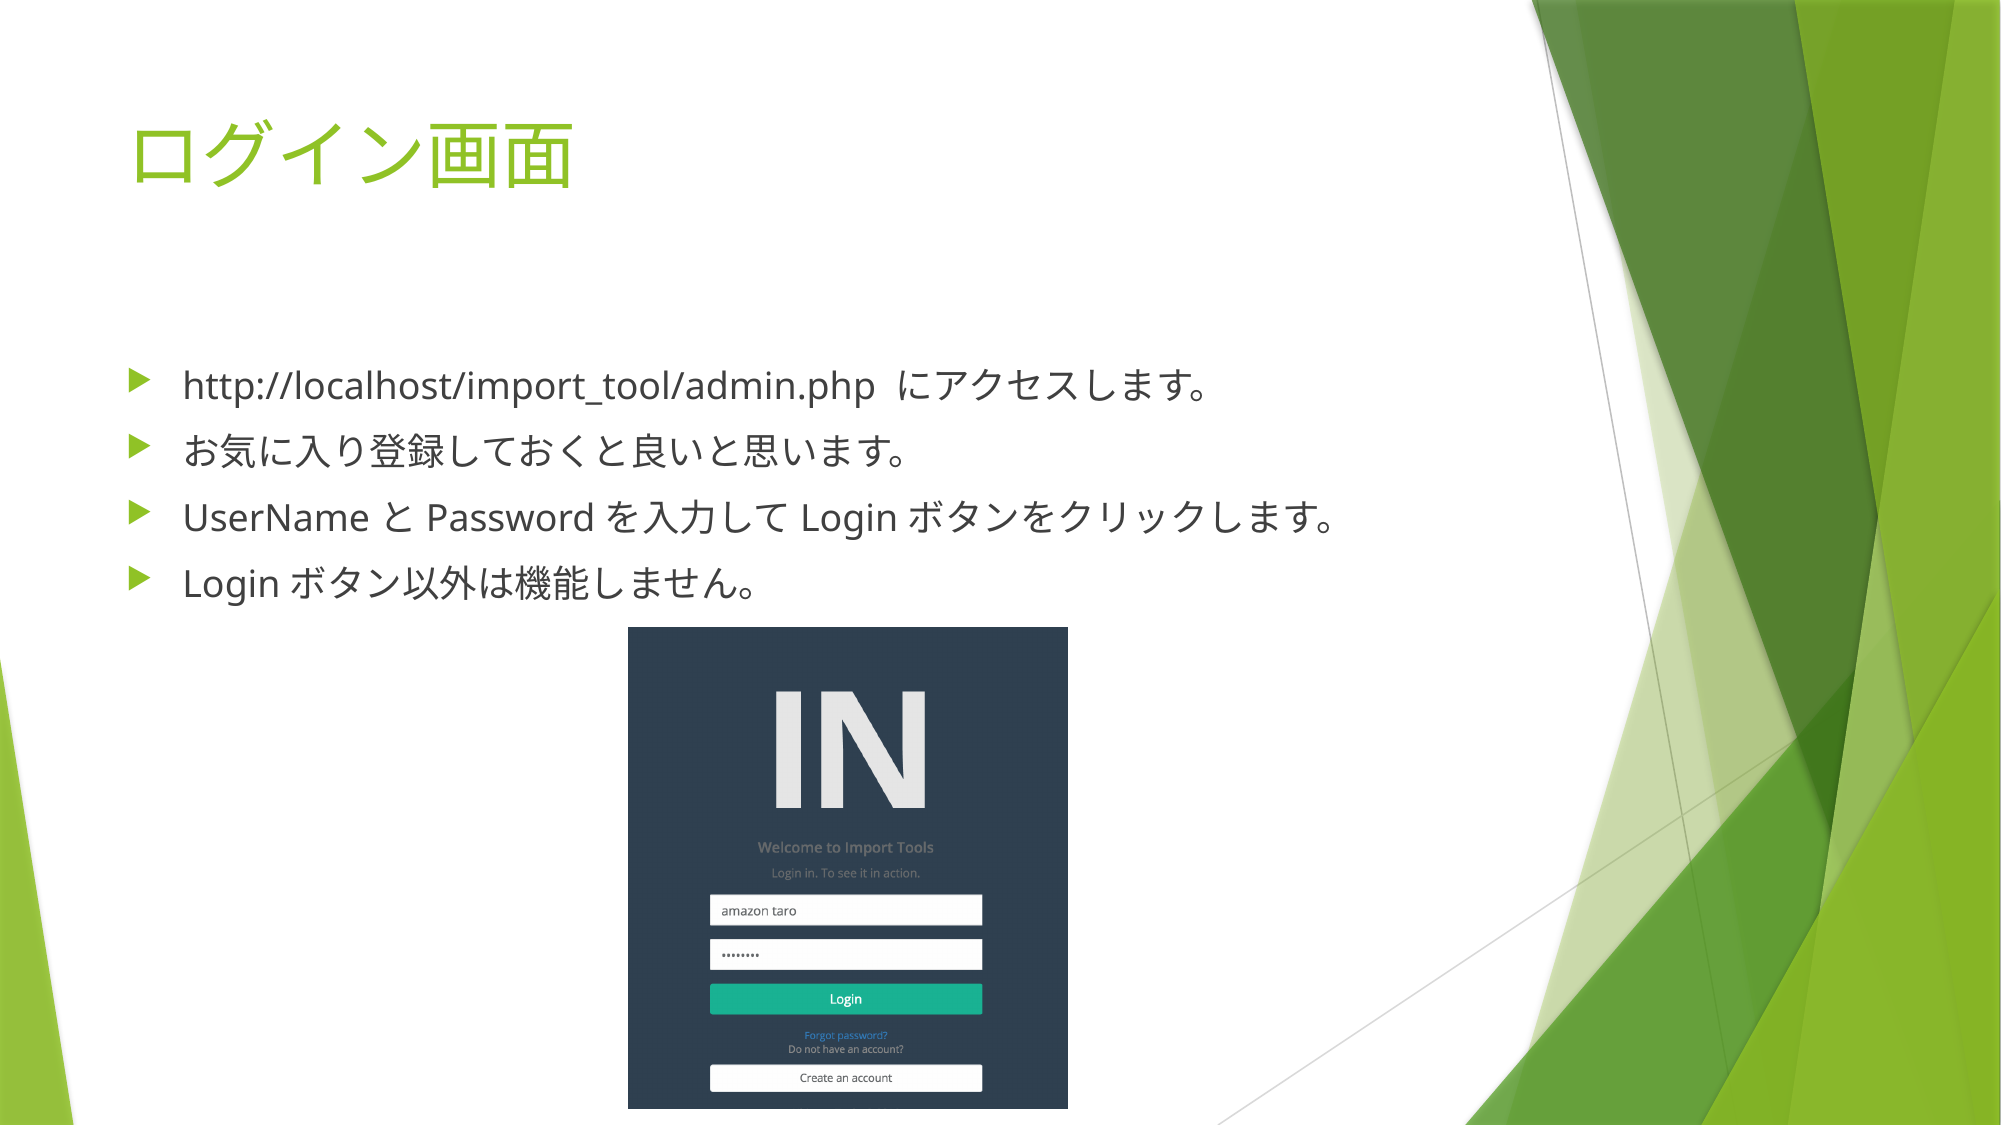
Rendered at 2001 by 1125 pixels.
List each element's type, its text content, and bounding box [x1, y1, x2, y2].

title ログイン画面 [111, 99, 1522, 317]
picture [627, 627, 1069, 1110]
list http://localhost/import_tool/admin.php にアクセスします。 お気に入り登録しておくと良いと思います。 UserNameとPasswordを入力してLoginボタンをクリックします。 Loginボタン以外は機能しません。 [111, 354, 1522, 992]
